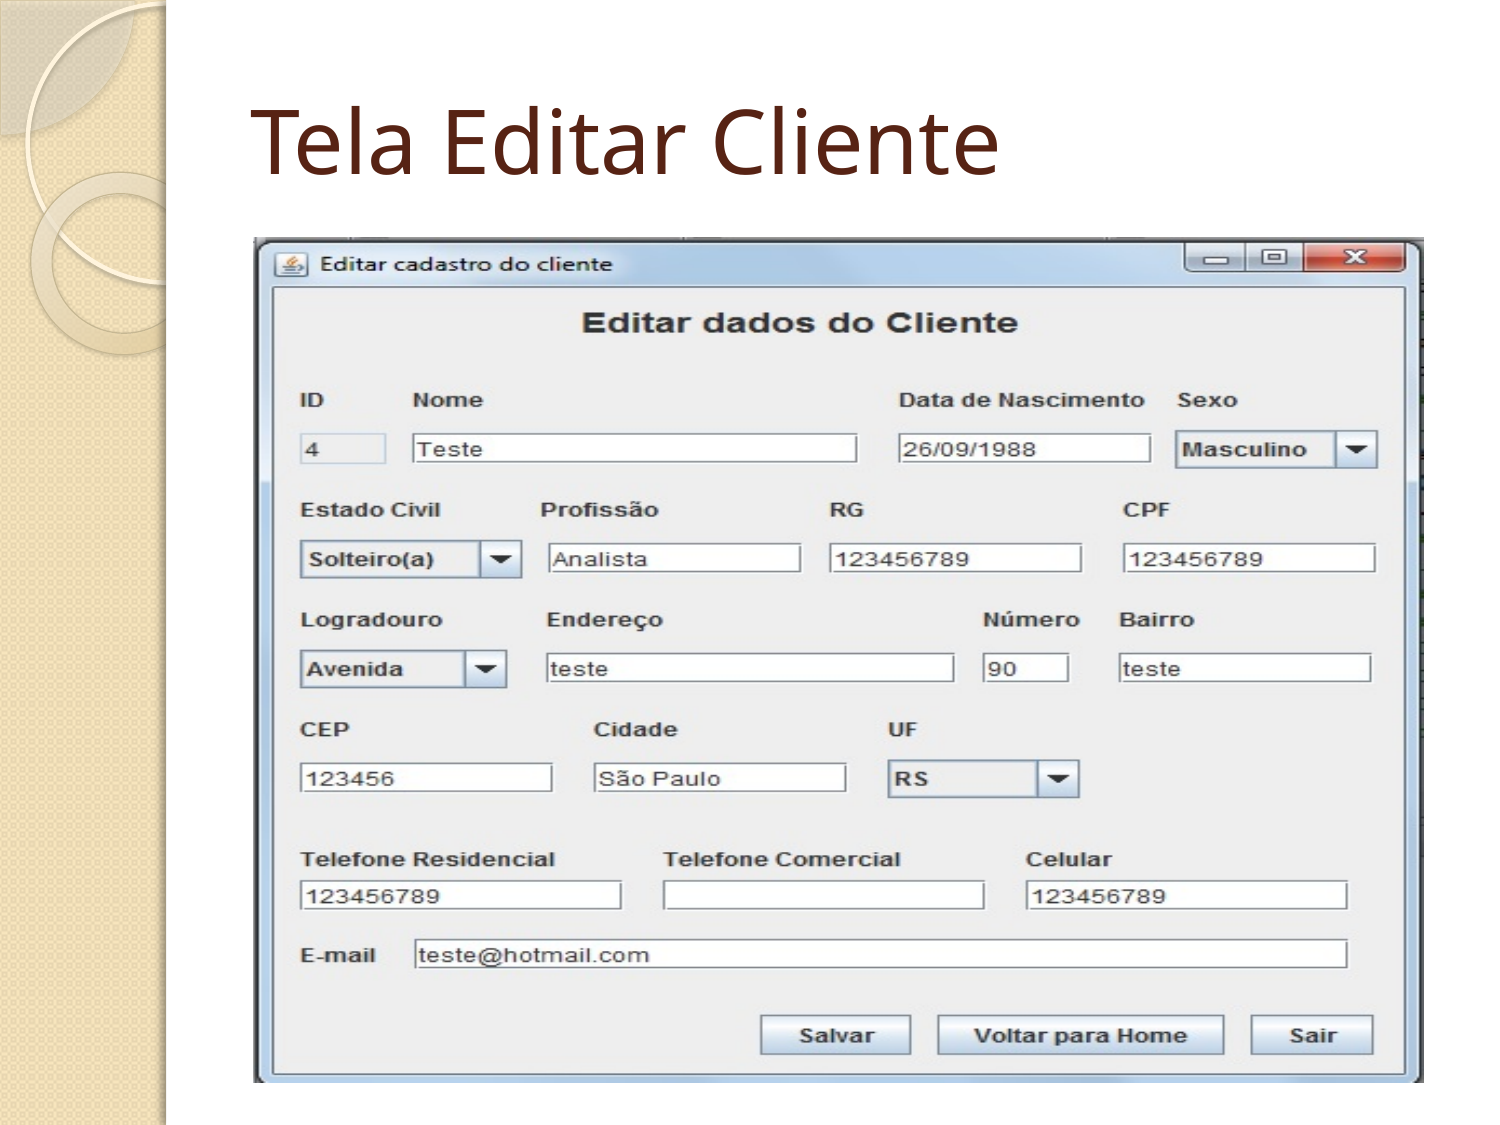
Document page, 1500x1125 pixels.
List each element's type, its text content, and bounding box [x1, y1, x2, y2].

title Tela Editar Cliente [235, 45, 1466, 233]
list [253, 237, 1424, 1083]
